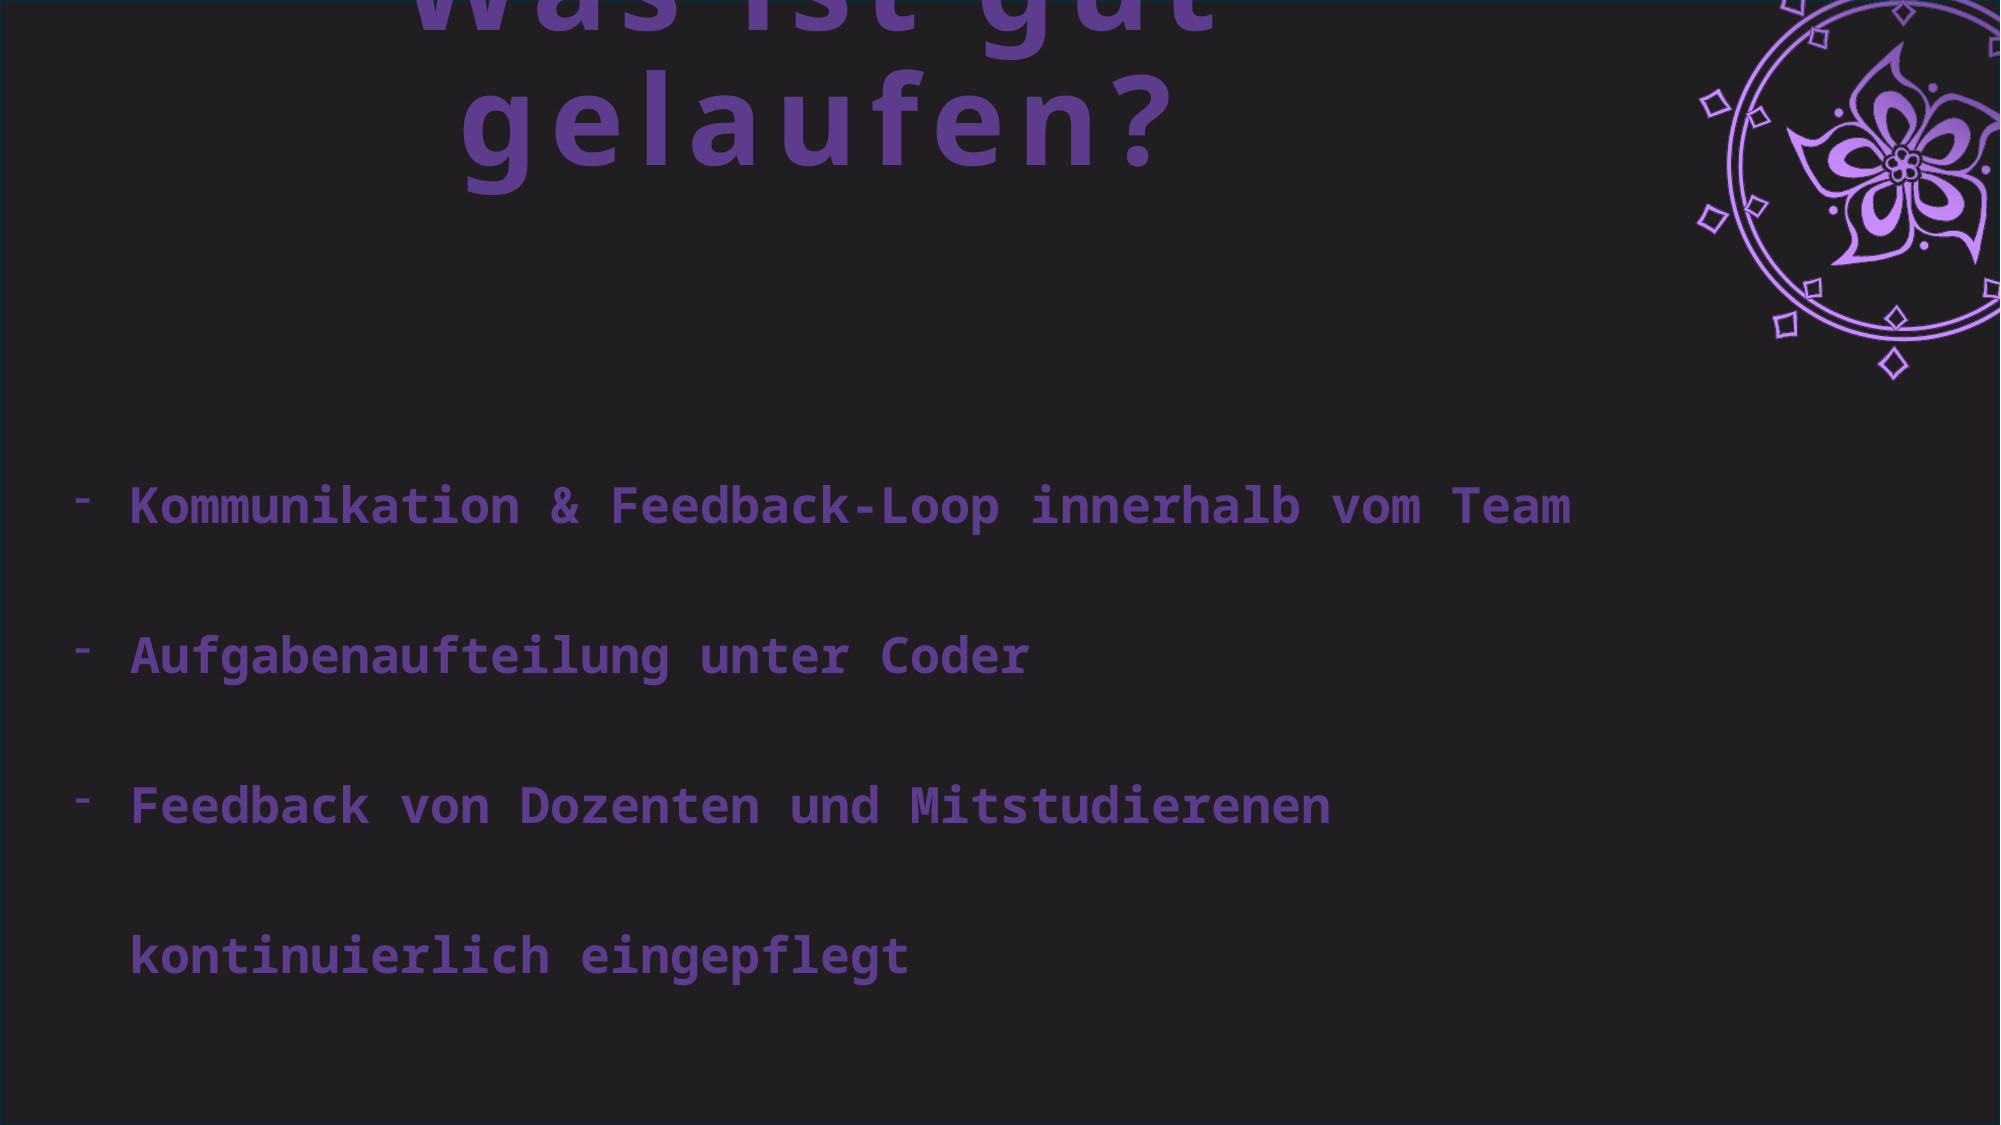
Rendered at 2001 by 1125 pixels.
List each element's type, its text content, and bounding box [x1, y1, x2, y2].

title Was ist gut gelaufen? [59, 59, 1573, 200]
picture [1680, 0, 2000, 387]
text_box [0, 0, 2000, 1125]
text_box Kommunikation & Feedback-Loop innerhalb vom Team Aufgabenaufteilung unter Coder Feedback von Dozenten und Mitstudierenen kontinuierlich eingepflegt [59, 376, 1700, 1111]
